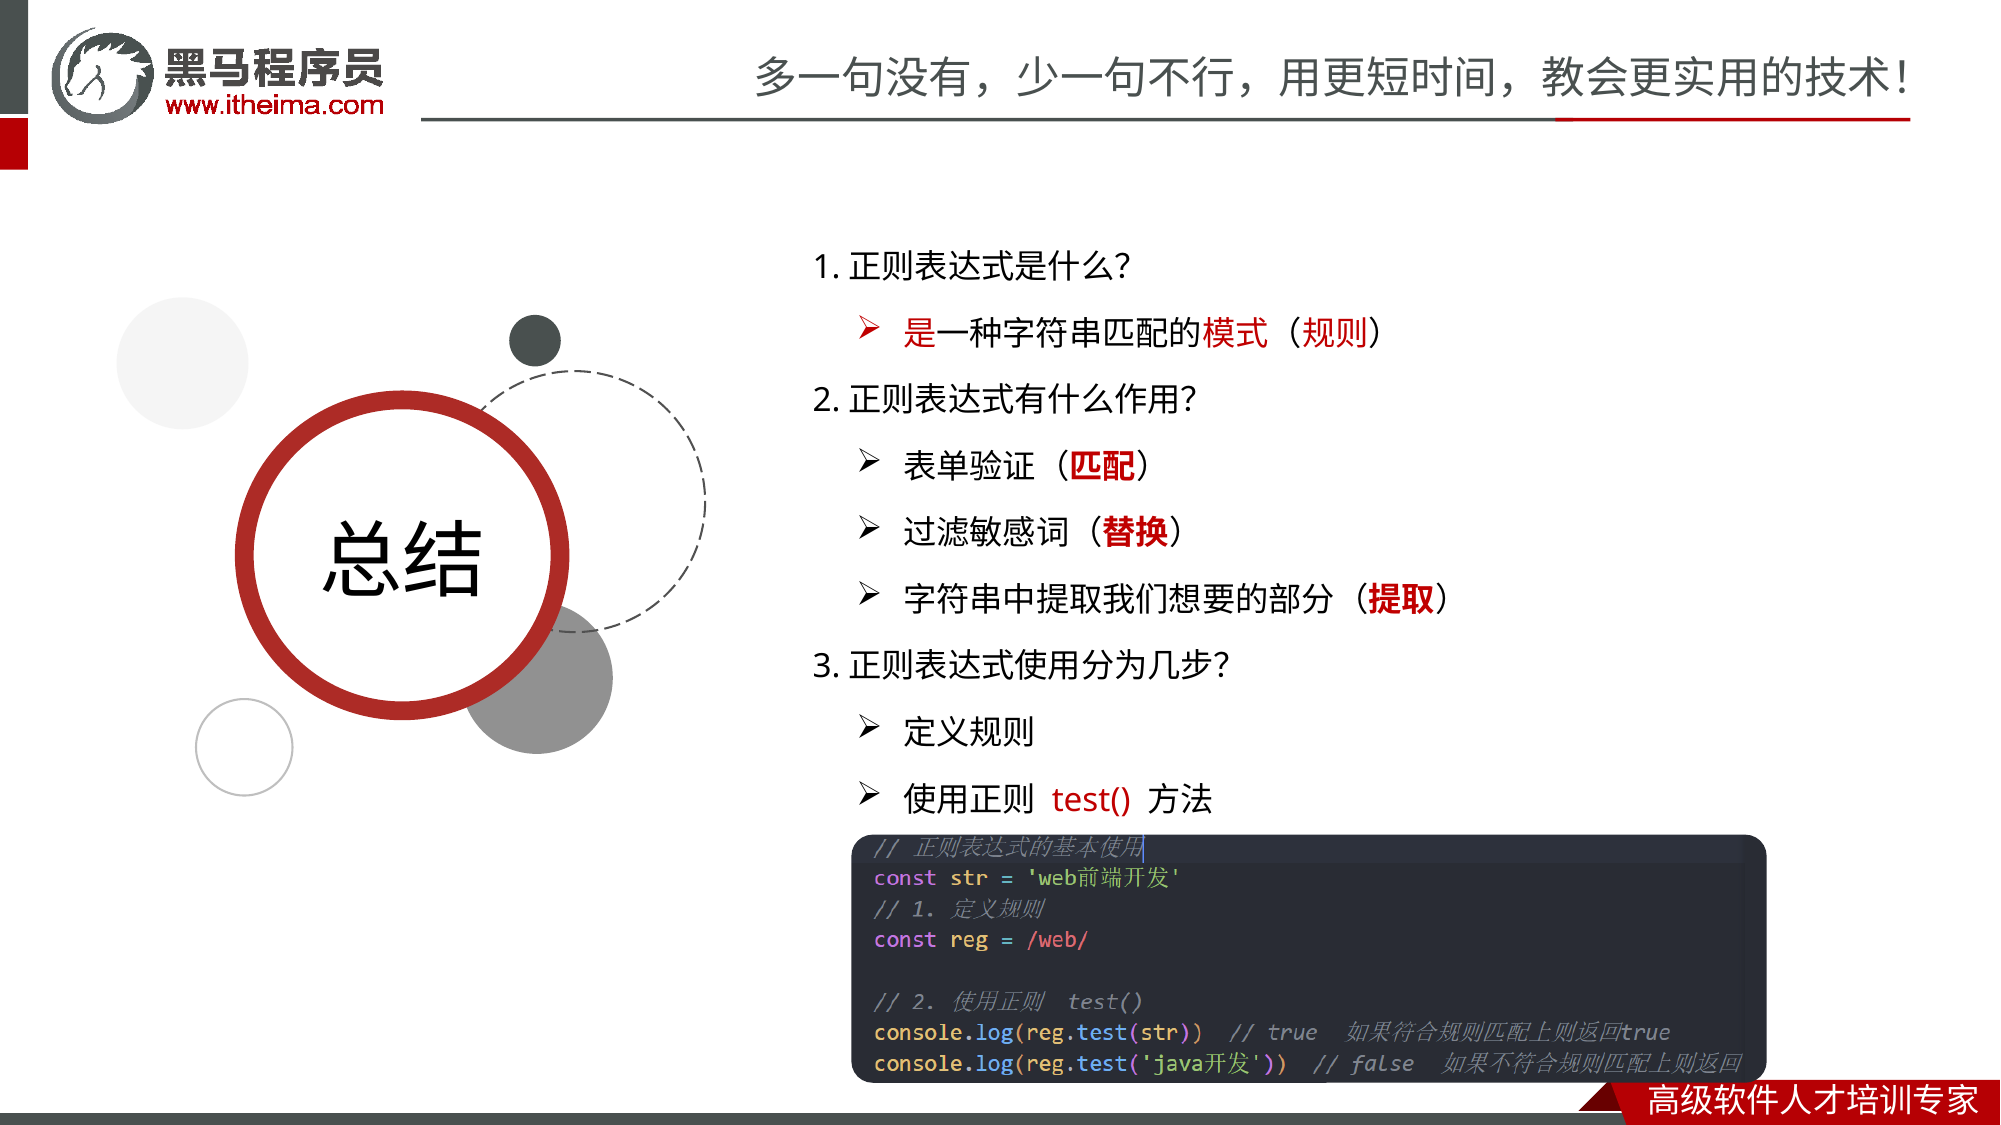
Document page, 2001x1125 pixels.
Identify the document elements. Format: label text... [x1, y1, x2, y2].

picture [50, 26, 384, 125]
picture [851, 834, 1767, 1083]
list 1.正则表达式是什么？ 是一种字符串匹配的模式（规则） 2.正则表达式有什么作用？ 表单验证（匹配） 过滤敏感词（替换） 字符串中提取我们想要的部分（提取） 3.正则表达式使用分为几步？ 定义规则 使用正则 test() 方法 [797, 301, 1743, 809]
